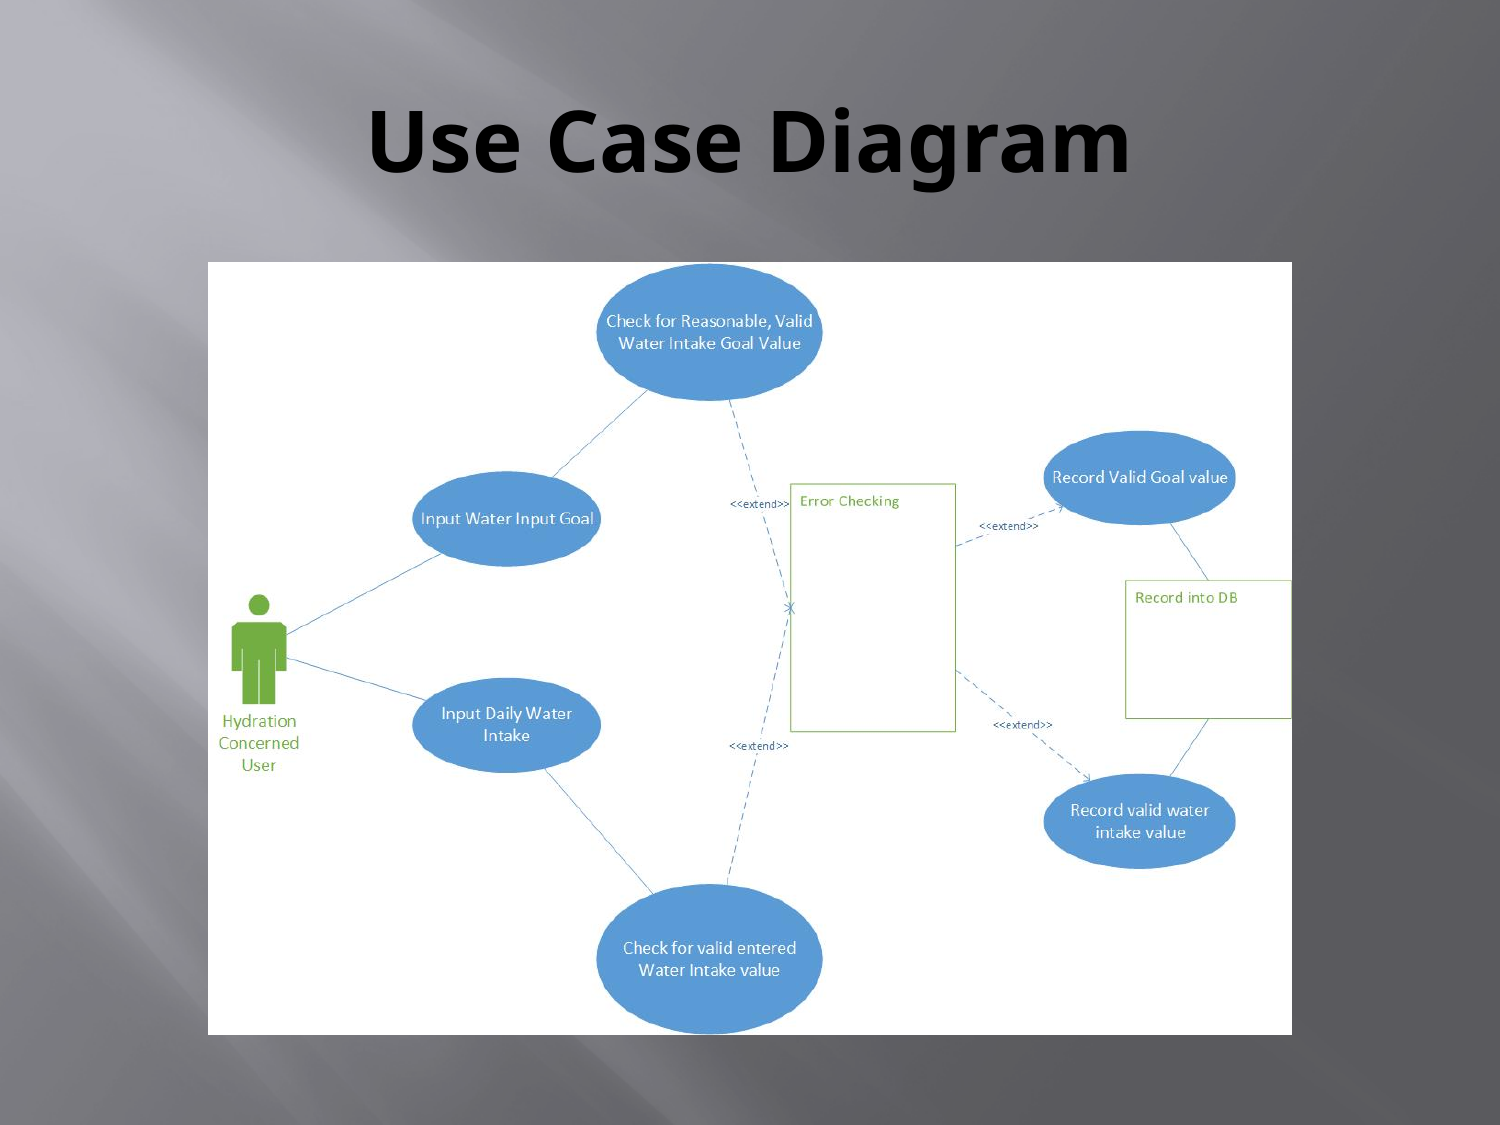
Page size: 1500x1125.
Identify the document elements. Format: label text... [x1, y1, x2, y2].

title Use Case Diagram [75, 45, 1425, 233]
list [207, 262, 1293, 1036]
